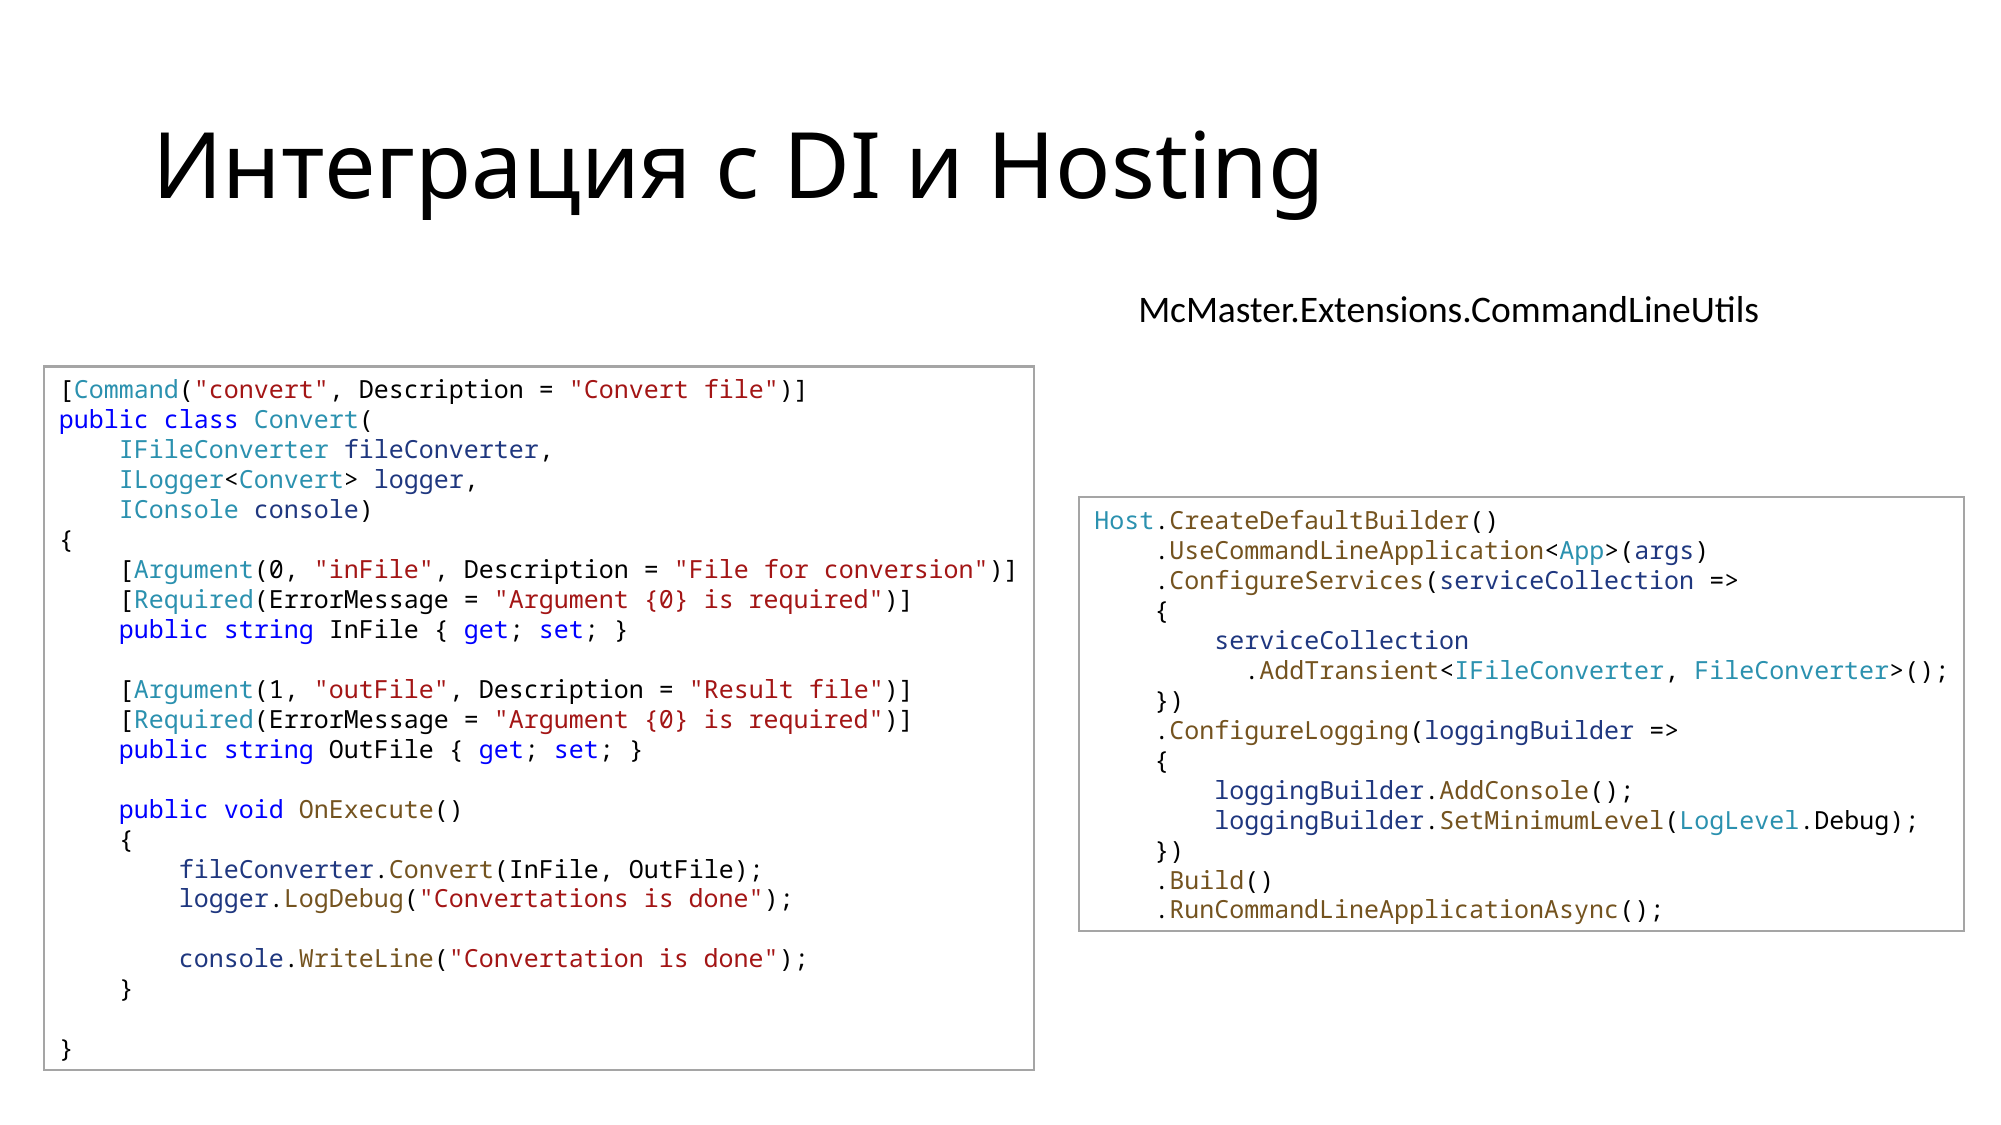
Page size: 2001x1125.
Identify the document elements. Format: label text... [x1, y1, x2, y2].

text_box [Command("convert", Description = "Convert file")] public class Convert( IFileConverter fileConverter, ILogger<Convert> logger, IConsole console) { [Argument(0, "inFile", Description = "File for conversion")] [Required(ErrorMessage = "Argument {0} is required")] public string InFile { get; set; } [Argument(1, "outFile", Description = "Result file")] [Required(ErrorMessage = "Argument {0} is required")] public string OutFile { get; set; } public void OnExecute() { fileConverter.Convert(InFile, OutFile); logger.LogDebug("Convertations is done"); console.WriteLine("Convertation is done"); } } [43, 365, 1035, 1071]
text_box McMaster.Extensions.CommandLineUtils [1123, 277, 1775, 337]
title Интеграция с DI и Hosting [137, 59, 1863, 278]
text_box Host.CreateDefaultBuilder() .UseCommandLineApplication<App>(args) .ConfigureServices(serviceCollection => { serviceCollection .AddTransient<IFileConverter, FileConverter>(); }) .ConfigureLogging(loggingBuilder => { loggingBuilder.AddConsole(); loggingBuilder.SetMinimumLevel(LogLevel.Debug); }) .Build() .RunCommandLineApplicationAsync(); [1078, 496, 1965, 932]
